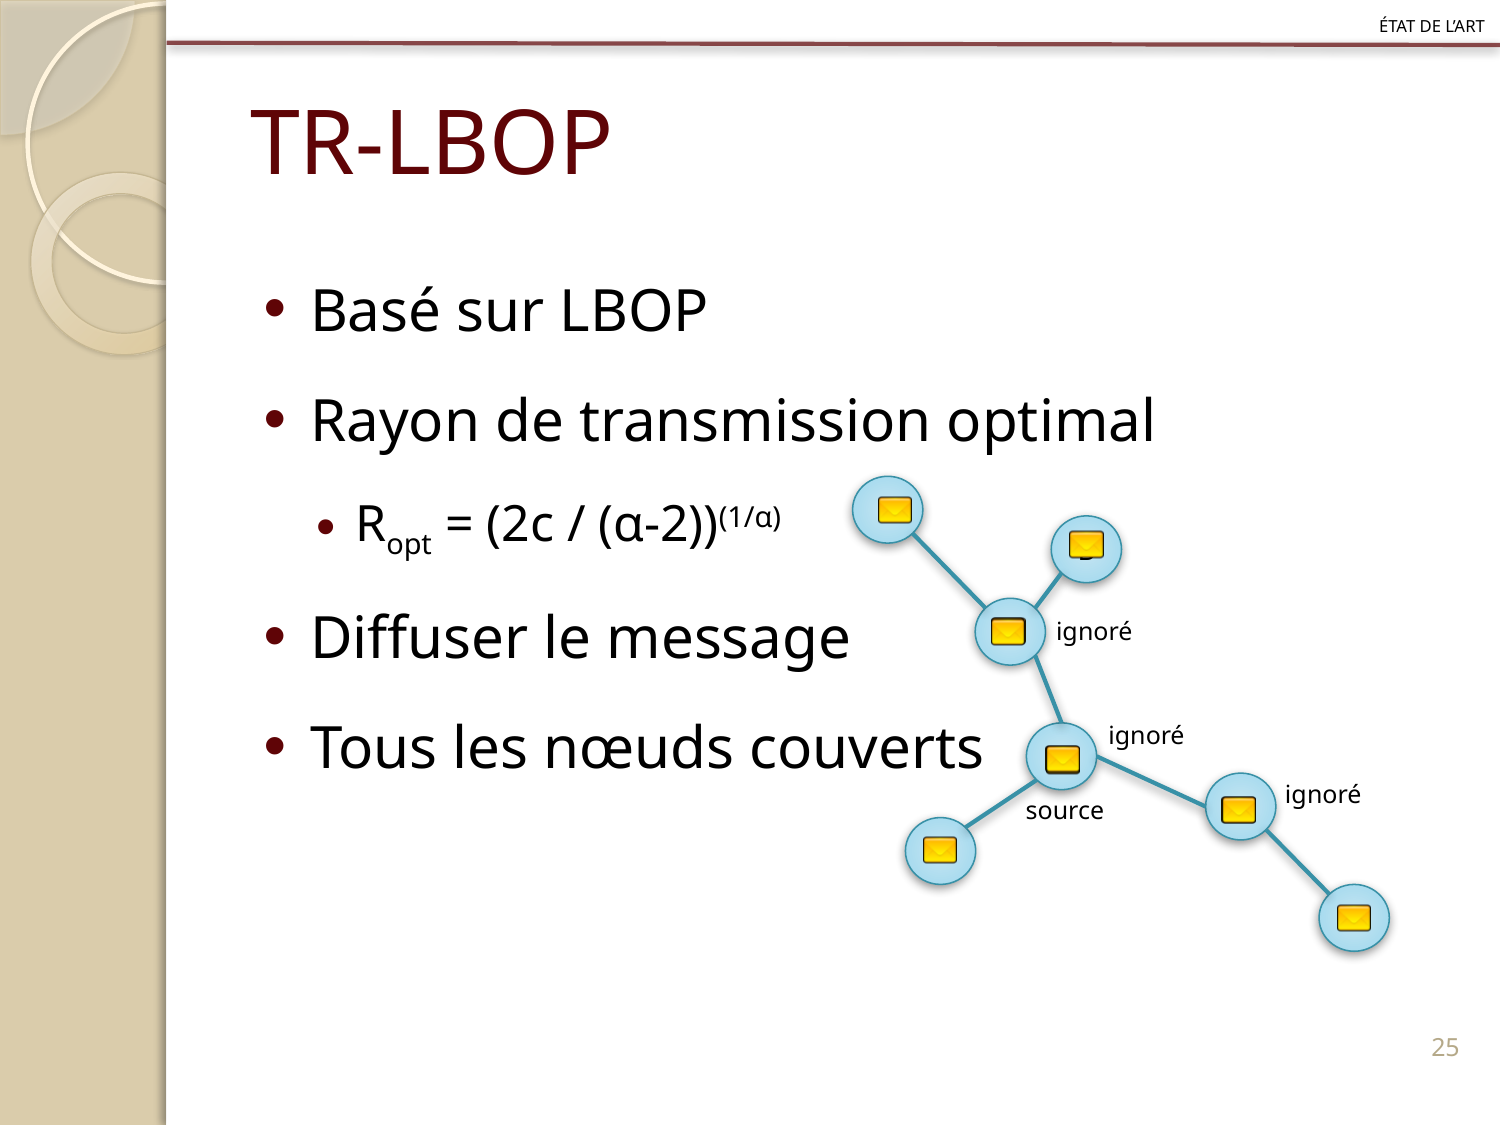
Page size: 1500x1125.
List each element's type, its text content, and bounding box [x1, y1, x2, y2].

picture [1069, 527, 1104, 562]
text_box F [1206, 814, 1214, 830]
text_box E [1025, 723, 1093, 776]
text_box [1034, 655, 1062, 724]
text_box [1096, 756, 1206, 807]
text_box source [1042, 787, 1119, 832]
text_box F [1213, 772, 1276, 825]
text_box D [904, 816, 977, 886]
title TR-LBOP [235, 45, 1466, 233]
text_box A [1033, 619, 1041, 652]
text_box A [993, 597, 1027, 611]
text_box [912, 533, 986, 609]
picture [923, 833, 957, 868]
list état de l’art [0, 0, 1500, 43]
text_box ignoré [1093, 711, 1200, 755]
slide_number 25 [1408, 994, 1484, 1073]
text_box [1265, 828, 1330, 895]
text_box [965, 779, 1037, 828]
text_box B [1050, 515, 1123, 584]
text_box ignoré [1270, 770, 1377, 816]
picture [991, 614, 1026, 649]
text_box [1034, 572, 1062, 609]
picture [1221, 793, 1256, 828]
text_box G [1318, 883, 1391, 953]
text_box A [974, 620, 1027, 666]
text_box ignoré [1041, 607, 1148, 653]
text_box Basé sur LBOP Rayon de transmission optimal Ropt = (2c / (α-2))(1/α) Diffuser le message Tous les nœuds couverts [235, 237, 1466, 1025]
text_box C [851, 475, 924, 544]
picture [877, 492, 912, 527]
picture [1044, 741, 1081, 778]
picture [1337, 900, 1371, 935]
